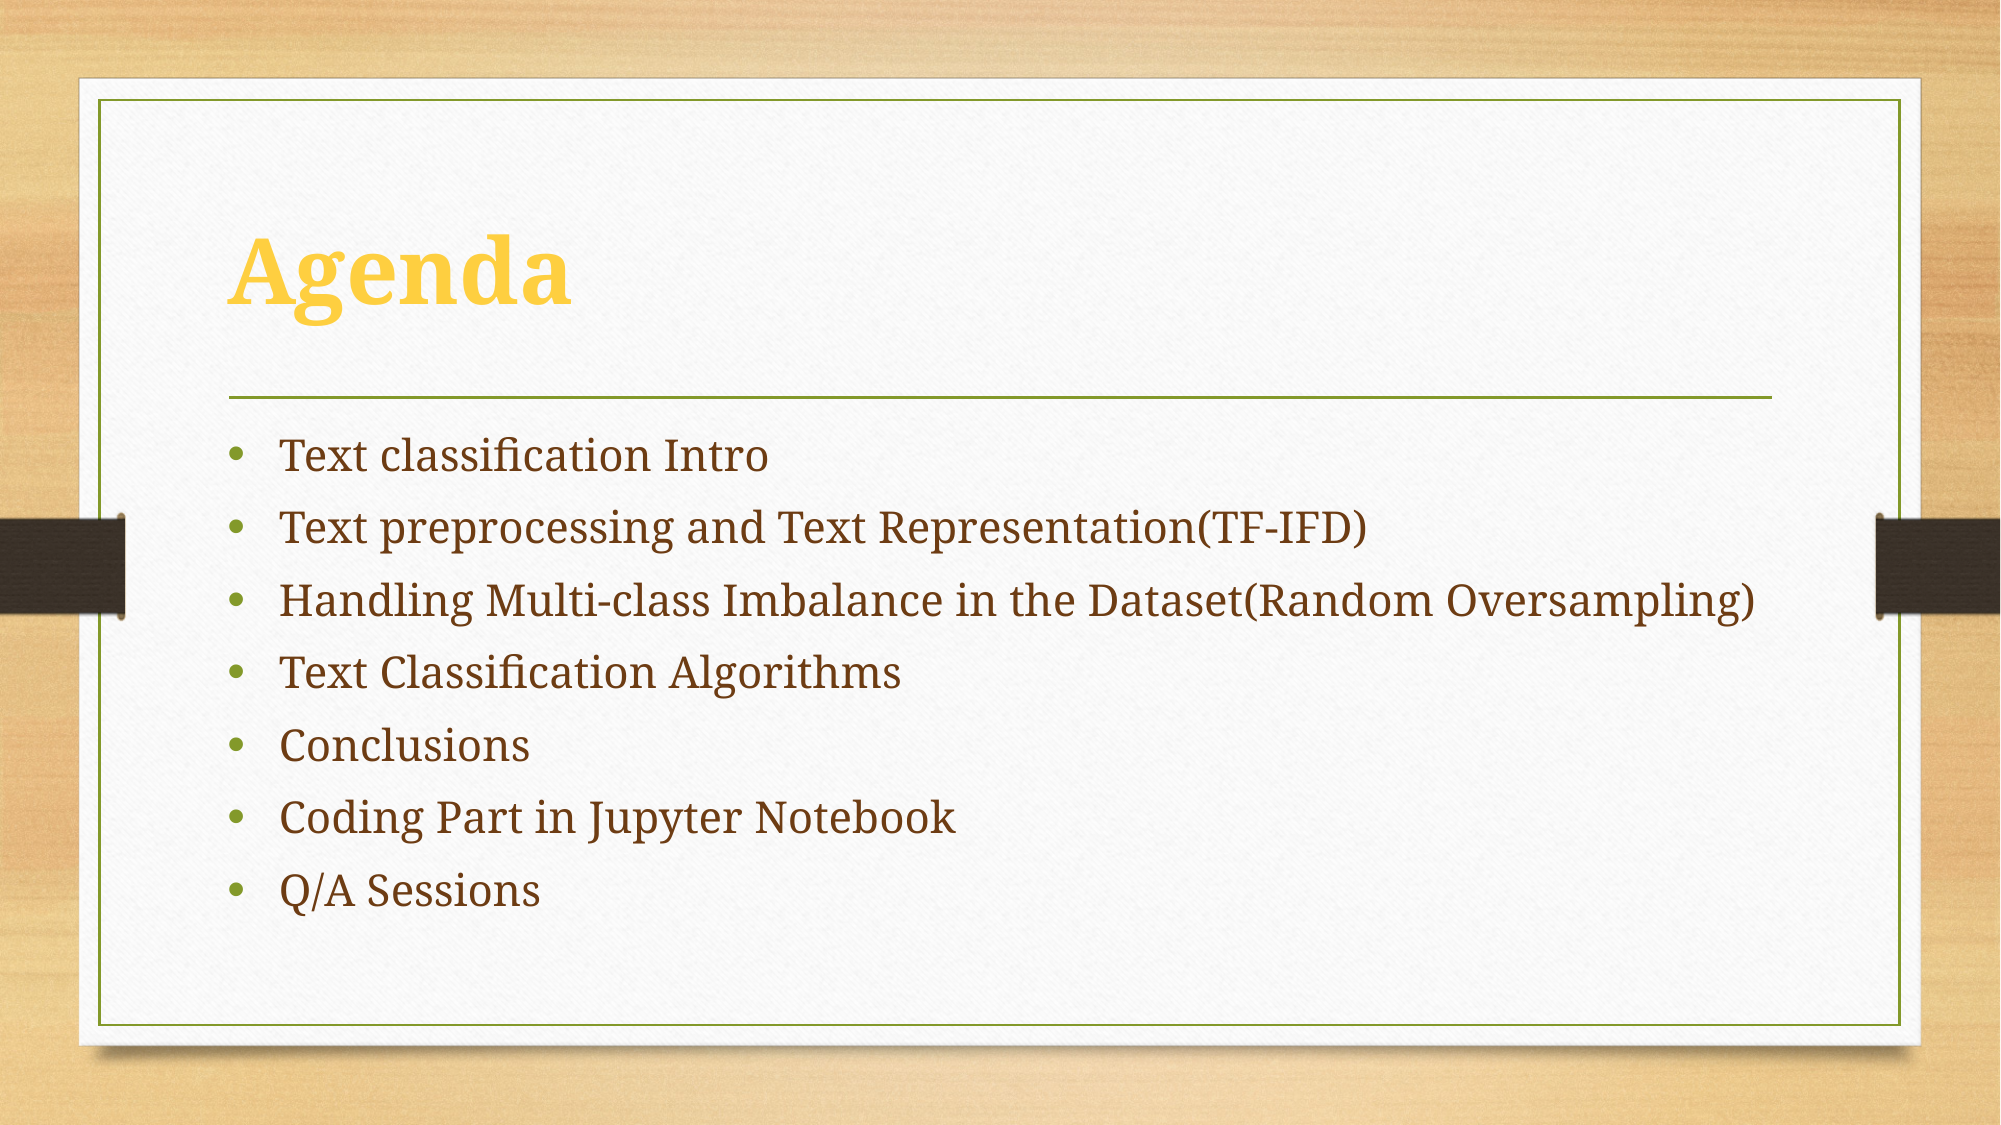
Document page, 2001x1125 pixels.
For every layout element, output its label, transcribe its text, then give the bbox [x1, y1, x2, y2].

list Text classification Intro Text preprocessing and Text Representation(TF-IFD) Handling Multi-class Imbalance in the Dataset(Random Oversampling) Text Classification Algorithms Conclusions Coding Part in Jupyter Notebook Q/A Sessions [212, 419, 1788, 964]
picture [0, 0, 2001, 1125]
title Agenda [212, 161, 1788, 375]
